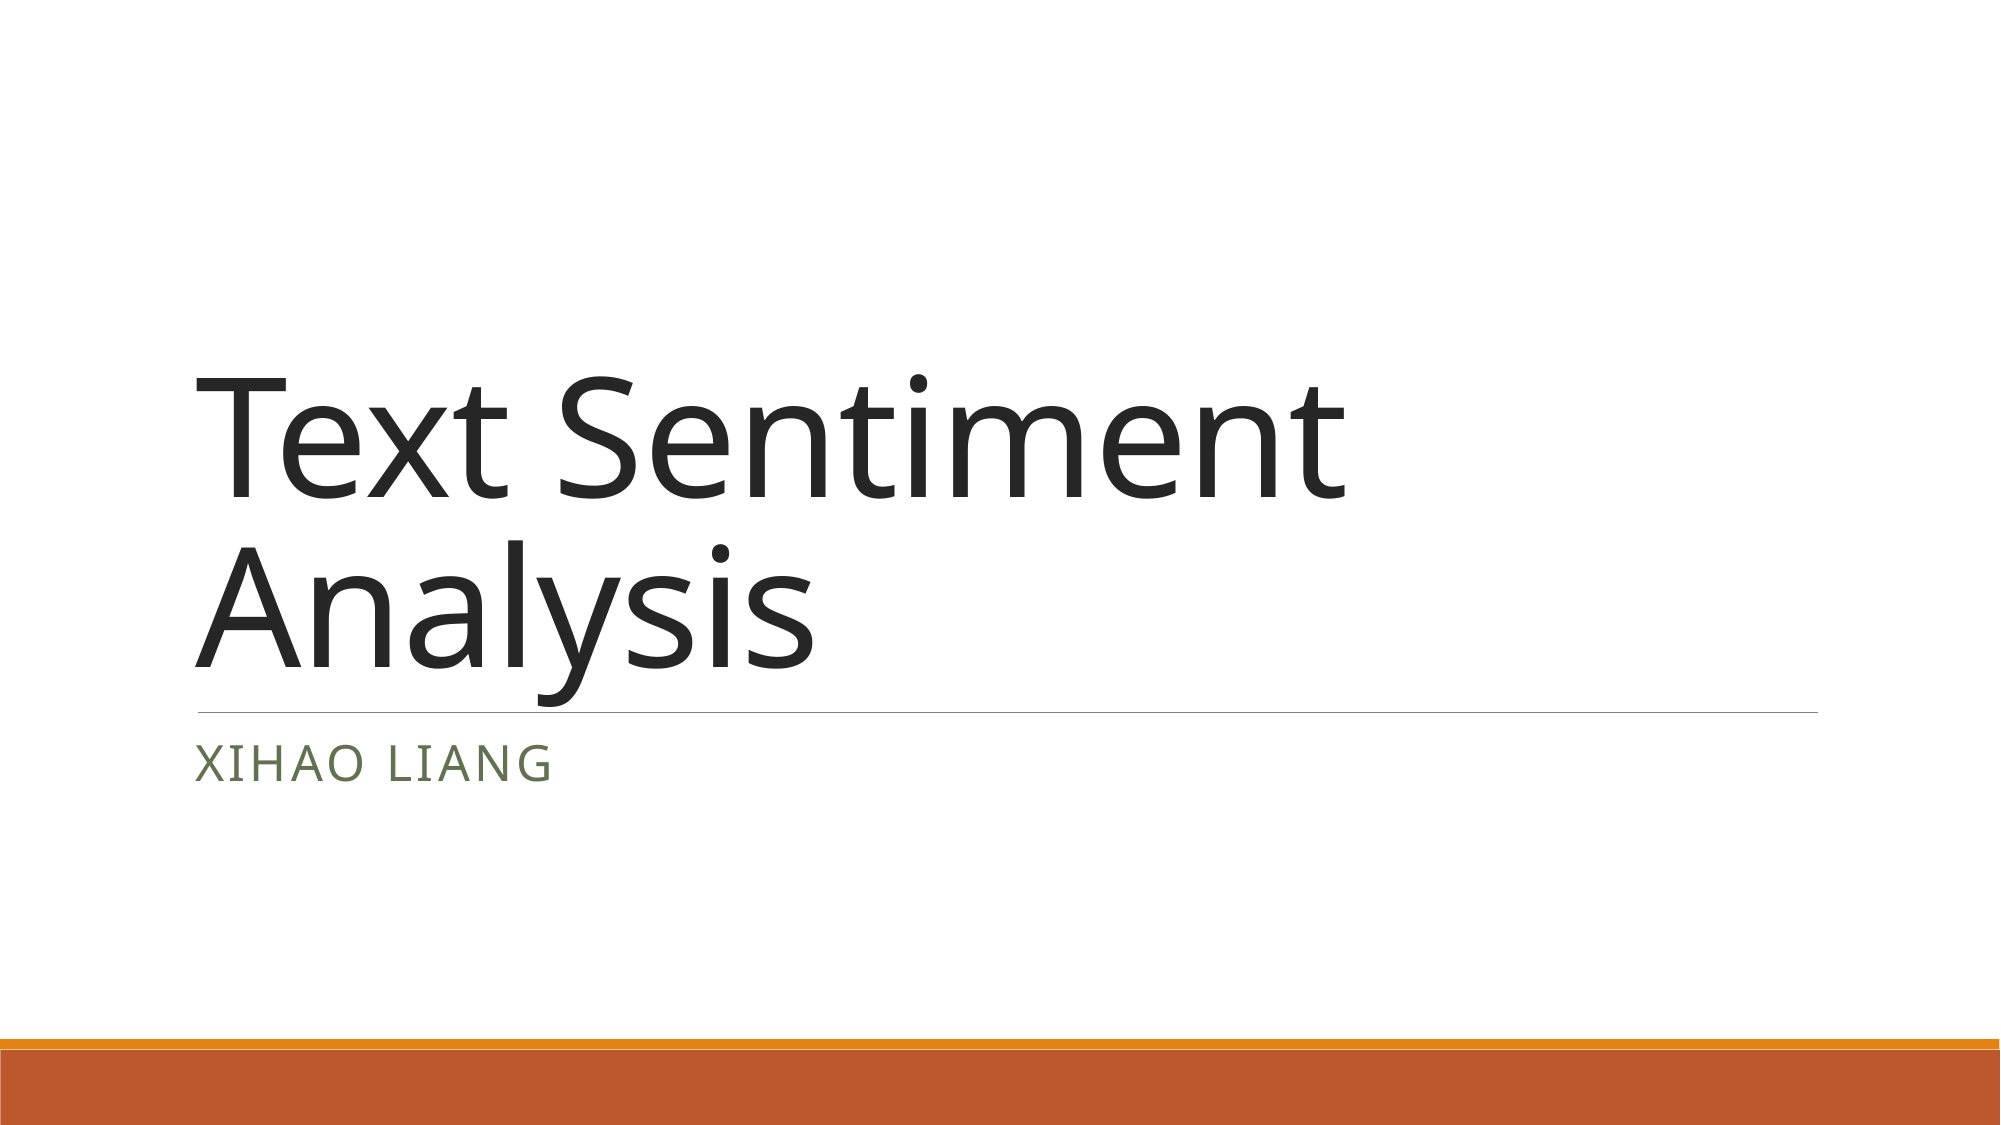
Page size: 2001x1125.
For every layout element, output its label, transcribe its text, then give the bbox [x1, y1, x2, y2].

title Text Sentiment Analysis [180, 124, 1830, 710]
subtitle Xihao liang [180, 730, 1831, 919]
